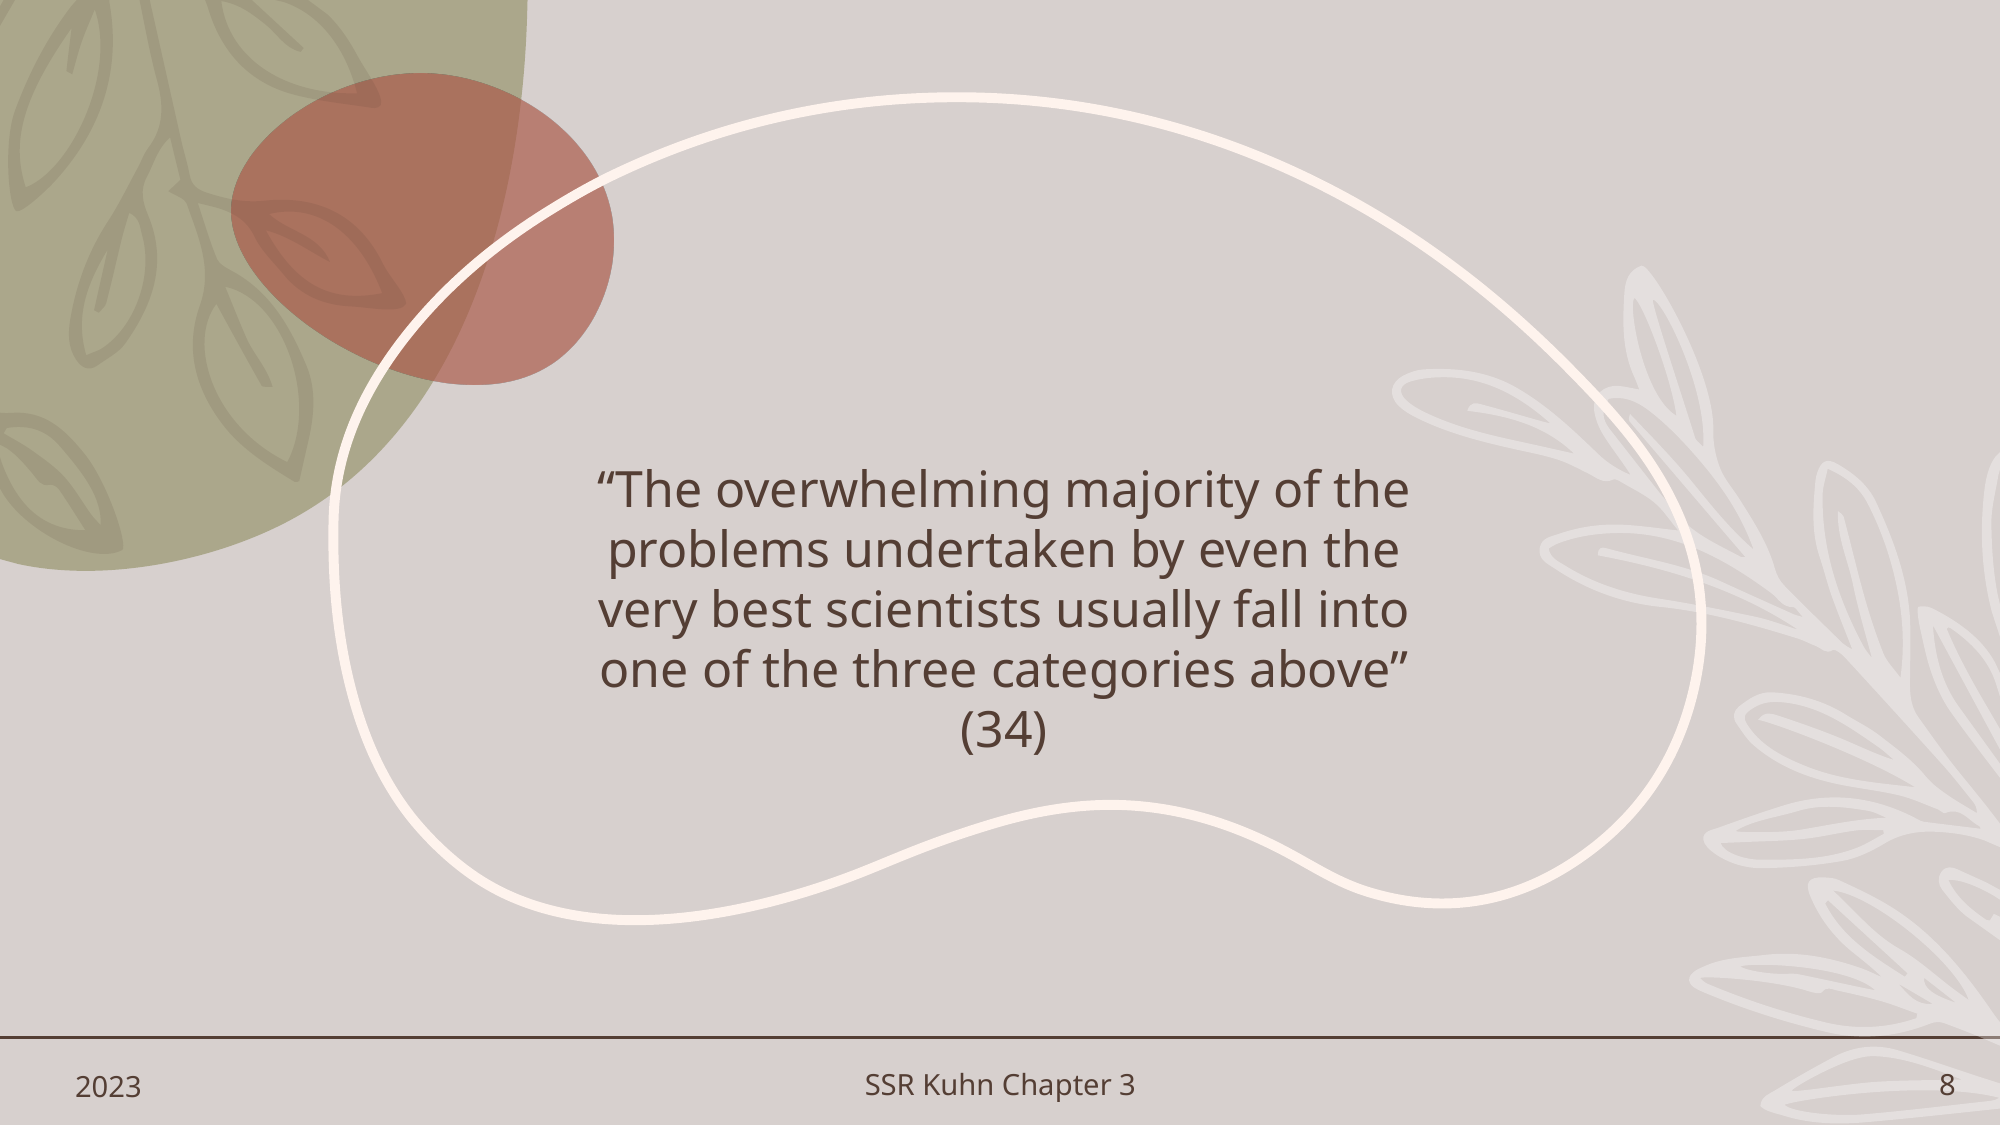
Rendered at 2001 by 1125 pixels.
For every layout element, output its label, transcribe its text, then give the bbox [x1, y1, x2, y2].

footer SSR Kuhn Chapter 3 [718, 1060, 1283, 1112]
slide_number 2023 [60, 1060, 222, 1112]
list “The overwhelming majority of the problems undertaken by even the very best scientists usually fall into one of the three categories above” (34) [537, 449, 1471, 884]
picture [380, 181, 614, 385]
picture [231, 73, 614, 385]
slide_number 8 [1808, 1060, 1971, 1112]
